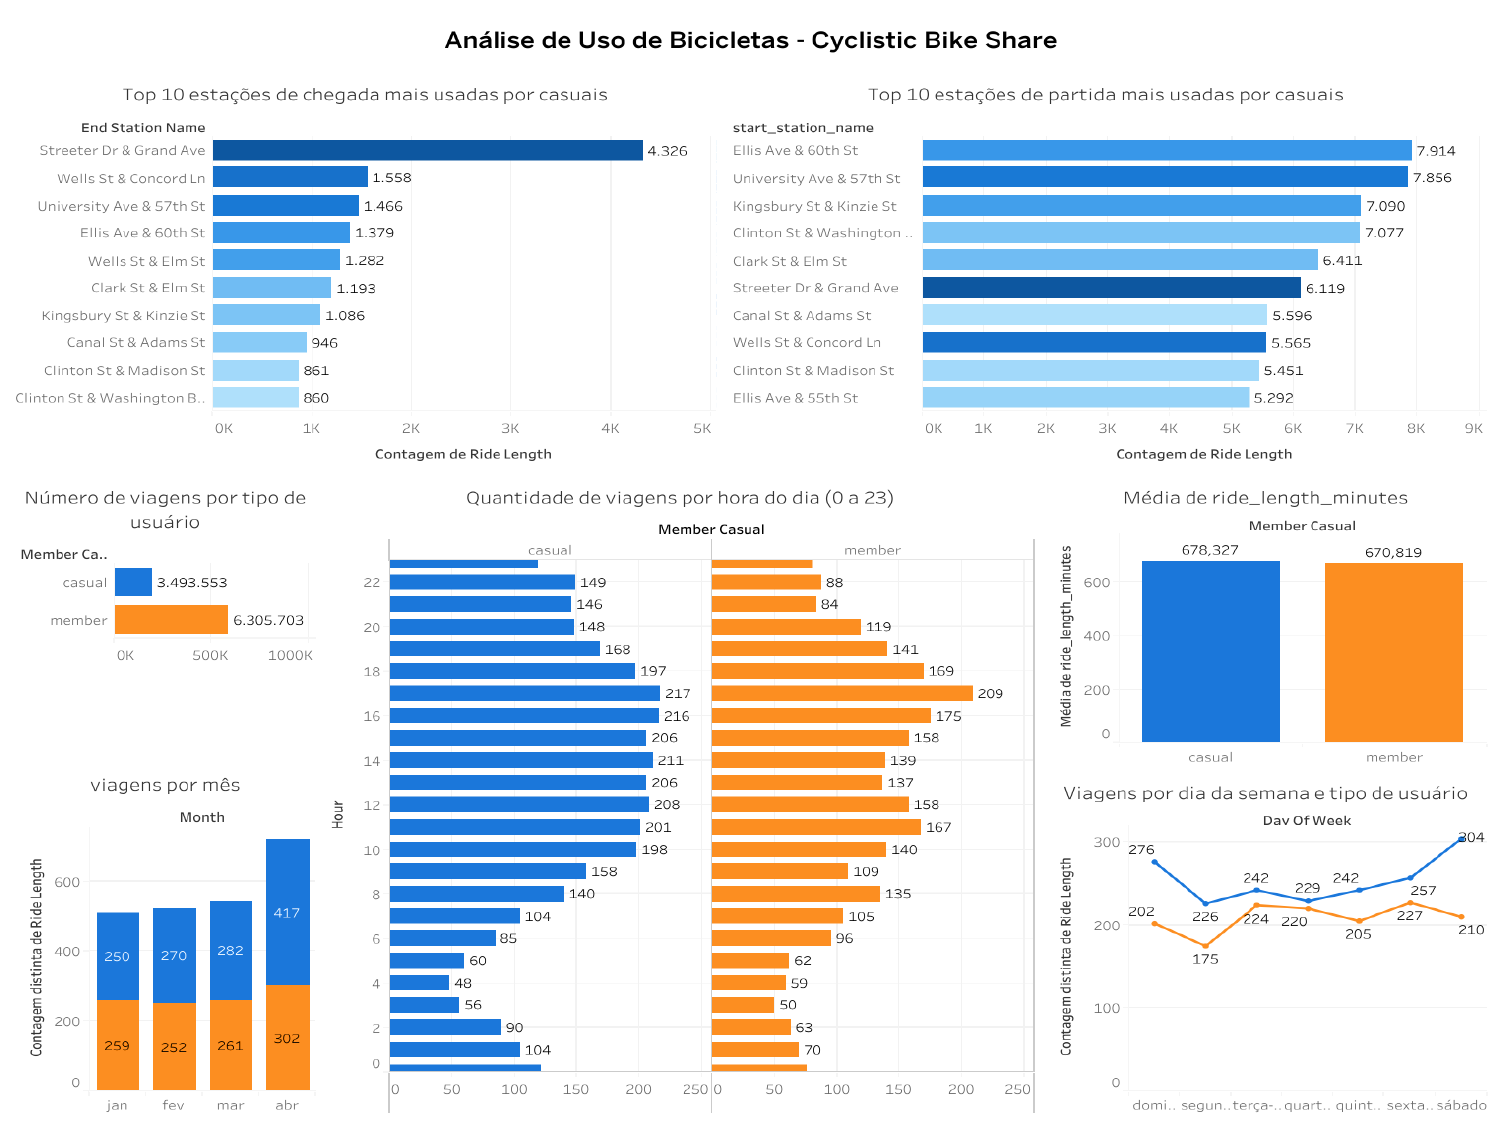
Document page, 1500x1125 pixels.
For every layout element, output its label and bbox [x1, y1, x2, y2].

list [0, 0, 1500, 1125]
